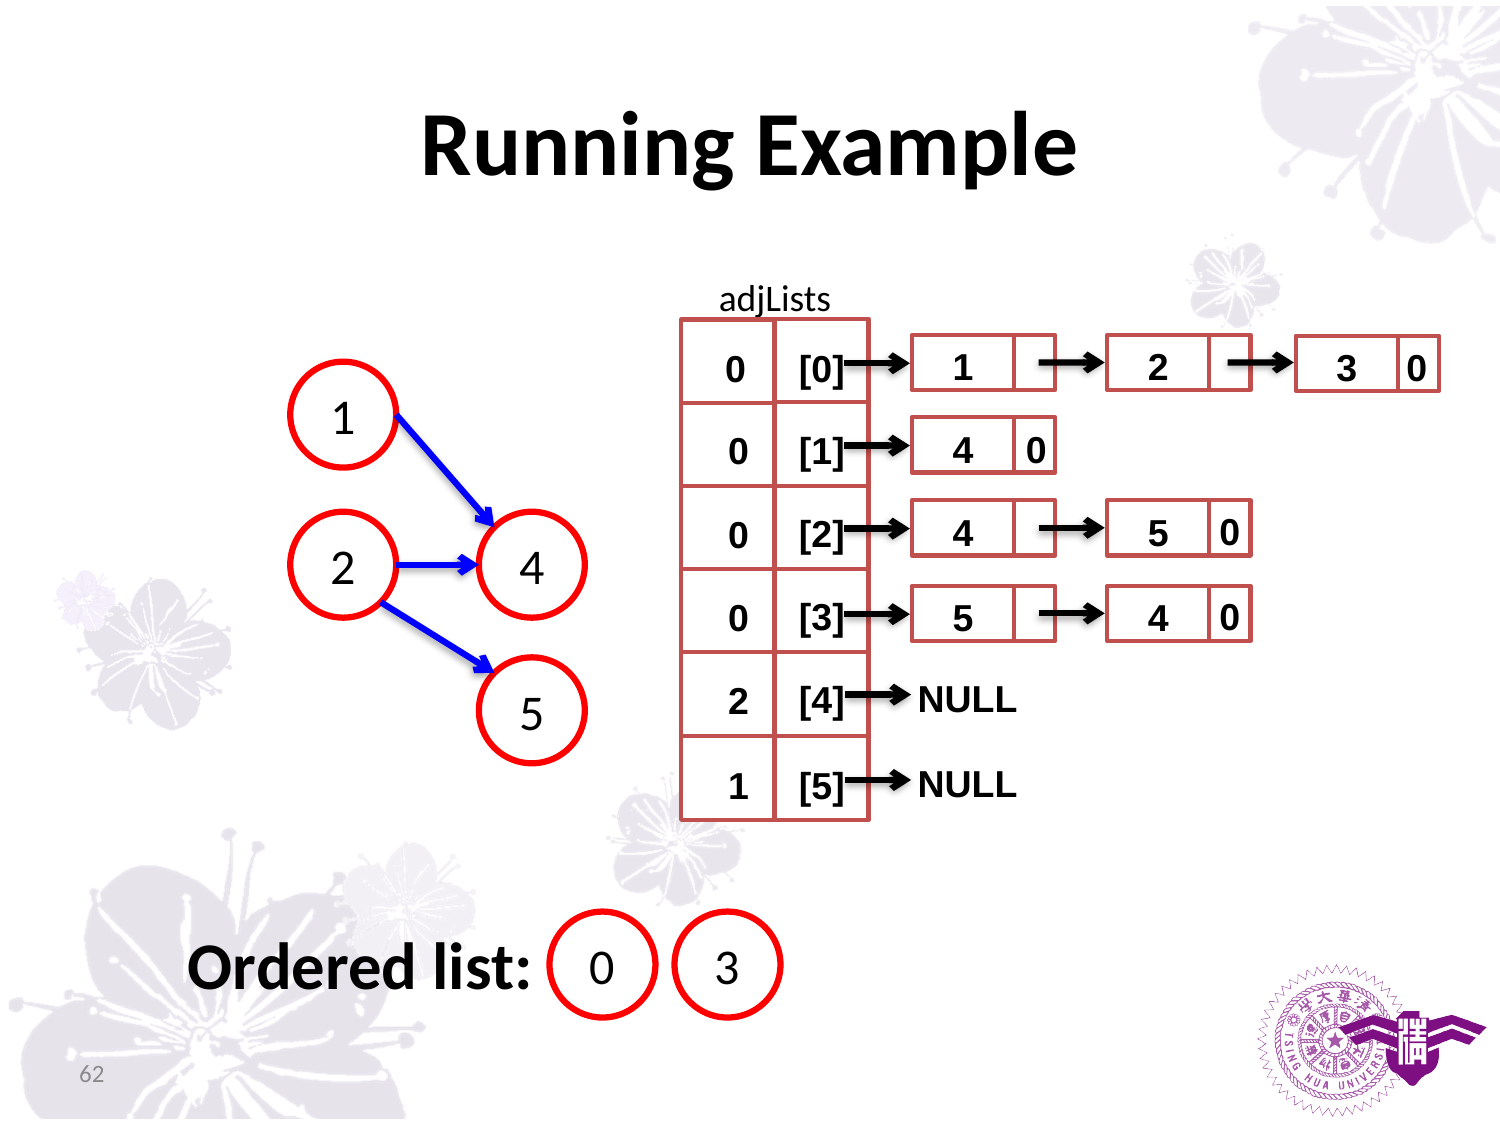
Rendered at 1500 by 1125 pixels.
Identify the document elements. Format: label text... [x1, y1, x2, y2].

title Running Example [75, 45, 1425, 233]
slide_number 62 [0, 1042, 120, 1103]
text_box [680, 266, 1440, 821]
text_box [289, 361, 586, 764]
picture [0, 6, 1500, 1119]
text_box 0 [547, 909, 658, 1020]
text_box 3 [672, 909, 783, 1020]
text_box Ordered list: [172, 915, 564, 1011]
